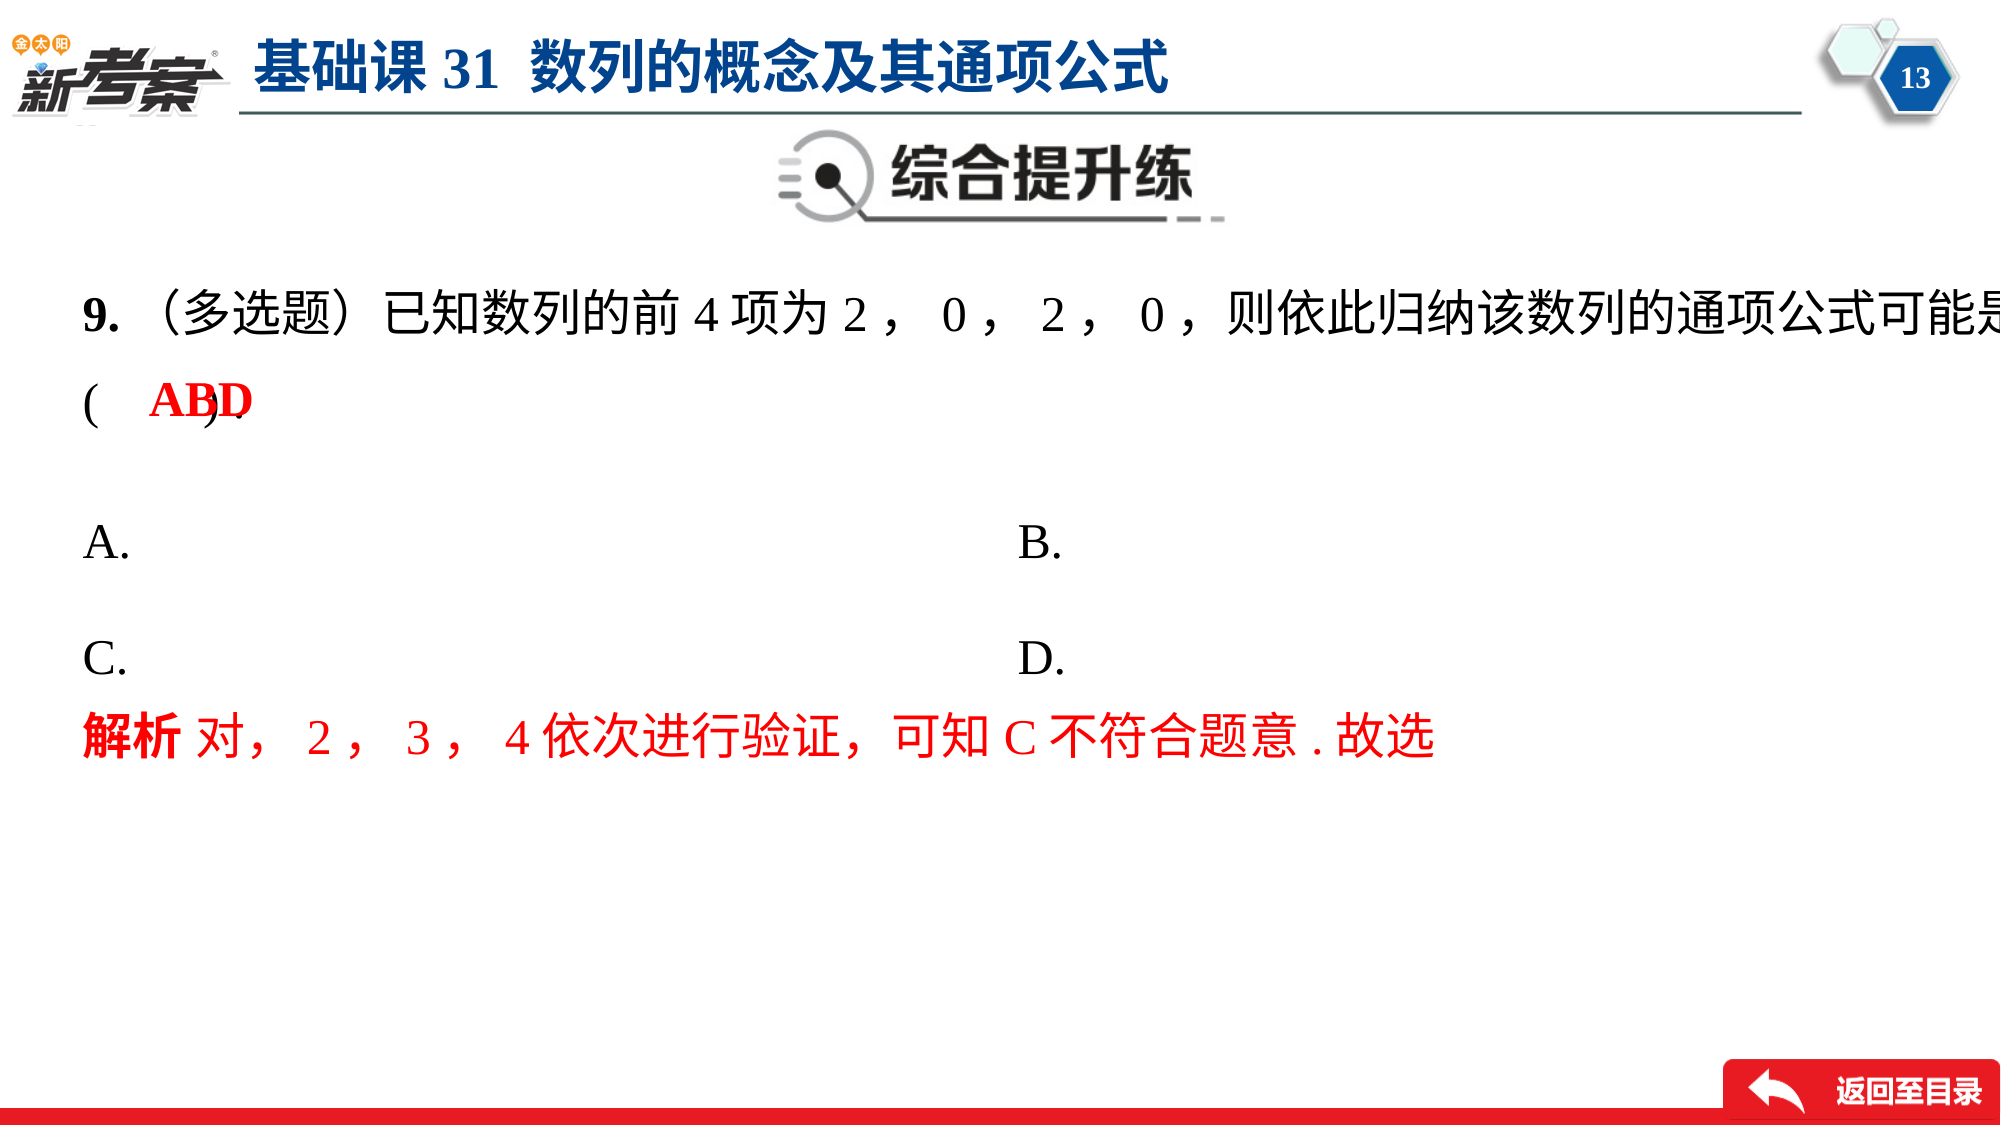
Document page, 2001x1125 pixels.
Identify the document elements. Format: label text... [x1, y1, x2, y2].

text_box ABD [130, 339, 273, 418]
picture [0, 0, 2001, 1125]
text_box 9.（多选题）已知数列的前4项为2，0，2，0，则依此归纳该数列的通项公式可能是 ( ) . [82, 249, 1917, 419]
